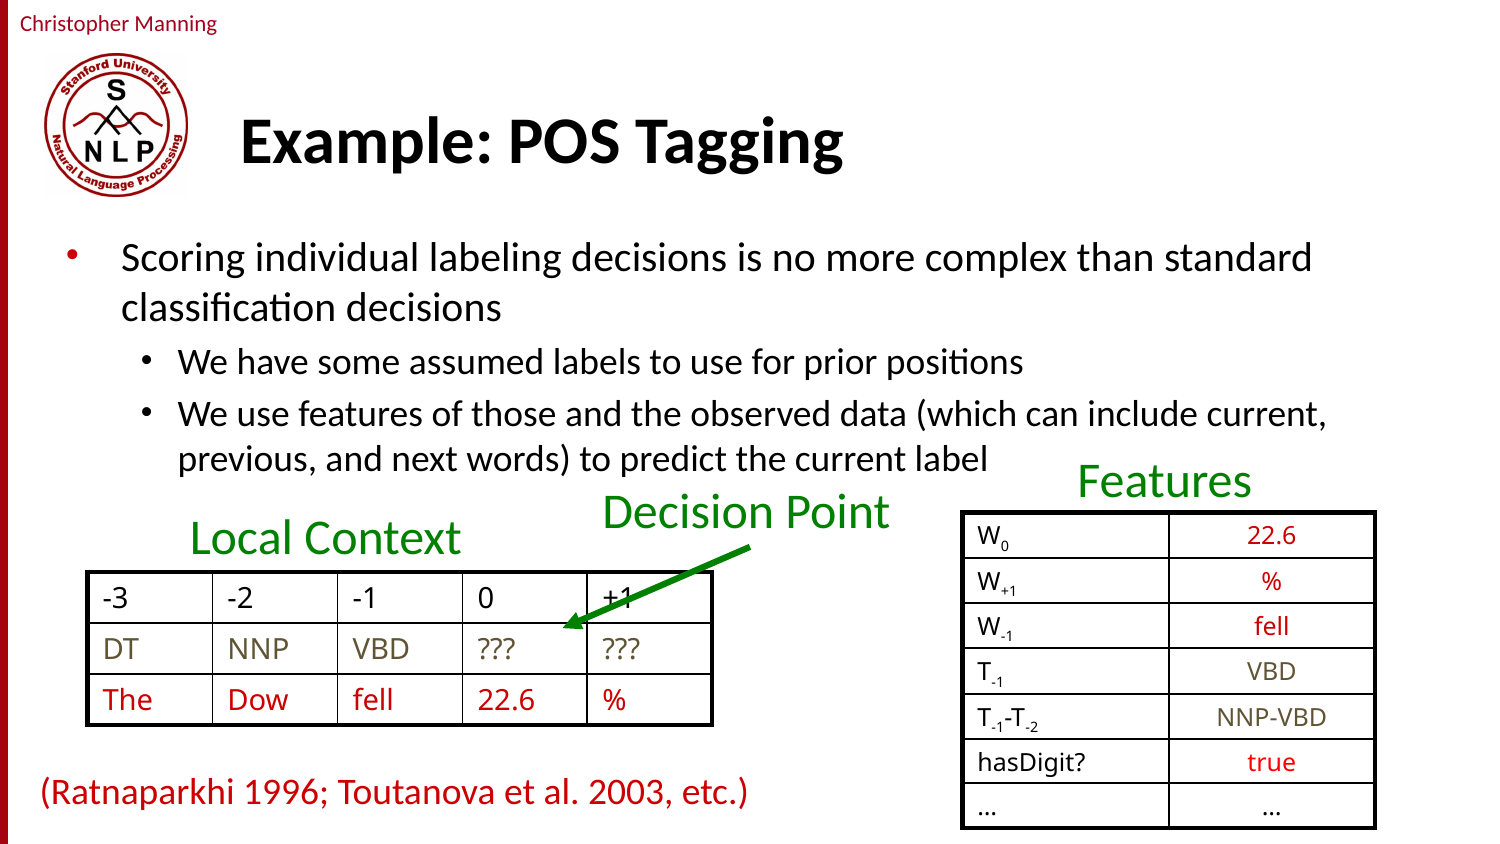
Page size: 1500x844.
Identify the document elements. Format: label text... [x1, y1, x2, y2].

list Scoring individual labeling decisions is no more complex than standard classification decisions We have some assumed labels to use for prior positions We use features of those and the observed data (which can include current, previous, and next words) to predict the current label [50, 221, 1363, 769]
table_cell … [965, 784, 1168, 826]
table_cell NNP [213, 624, 337, 673]
table_cell DT [90, 624, 212, 673]
table_cell W+1 [965, 559, 1168, 602]
table_header -1 [338, 574, 462, 622]
table_cell T-1-T-2 [965, 695, 1168, 738]
table_cell T-1 [965, 649, 1168, 693]
table_cell hasDigit? [965, 740, 1168, 782]
table_cell % [588, 675, 710, 723]
table_cell The [90, 675, 212, 723]
table_header 22.6 [1170, 515, 1373, 557]
table_cell VBD [338, 624, 462, 673]
table_header 0 [463, 574, 557, 622]
table_header -3 [90, 574, 212, 622]
table_cell true [1170, 740, 1373, 782]
table_cell ??? [588, 637, 710, 673]
picture [44, 53, 188, 197]
text_box (Ratnaparkhi 1996; Toutanova et al. 2003, etc.) [24, 759, 925, 820]
table_cell 22.6 [463, 675, 586, 723]
table_cell NNP-VBD [1170, 695, 1373, 738]
table_header -2 [213, 574, 337, 622]
table_cell fell [1170, 604, 1373, 647]
text_box Local Context [174, 496, 557, 572]
table_cell … [1170, 784, 1373, 826]
table_cell fell [338, 675, 462, 723]
table_cell W-1 [965, 604, 1168, 647]
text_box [562, 470, 926, 629]
table_cell % [1170, 559, 1373, 602]
text_box Features [1062, 440, 1300, 510]
table_cell VBD [1170, 649, 1373, 693]
title Example: POS Tagging [225, 62, 1450, 185]
table_cell ??? [463, 624, 586, 673]
table_header W0 [965, 515, 1168, 557]
table_cell Dow [213, 675, 337, 723]
